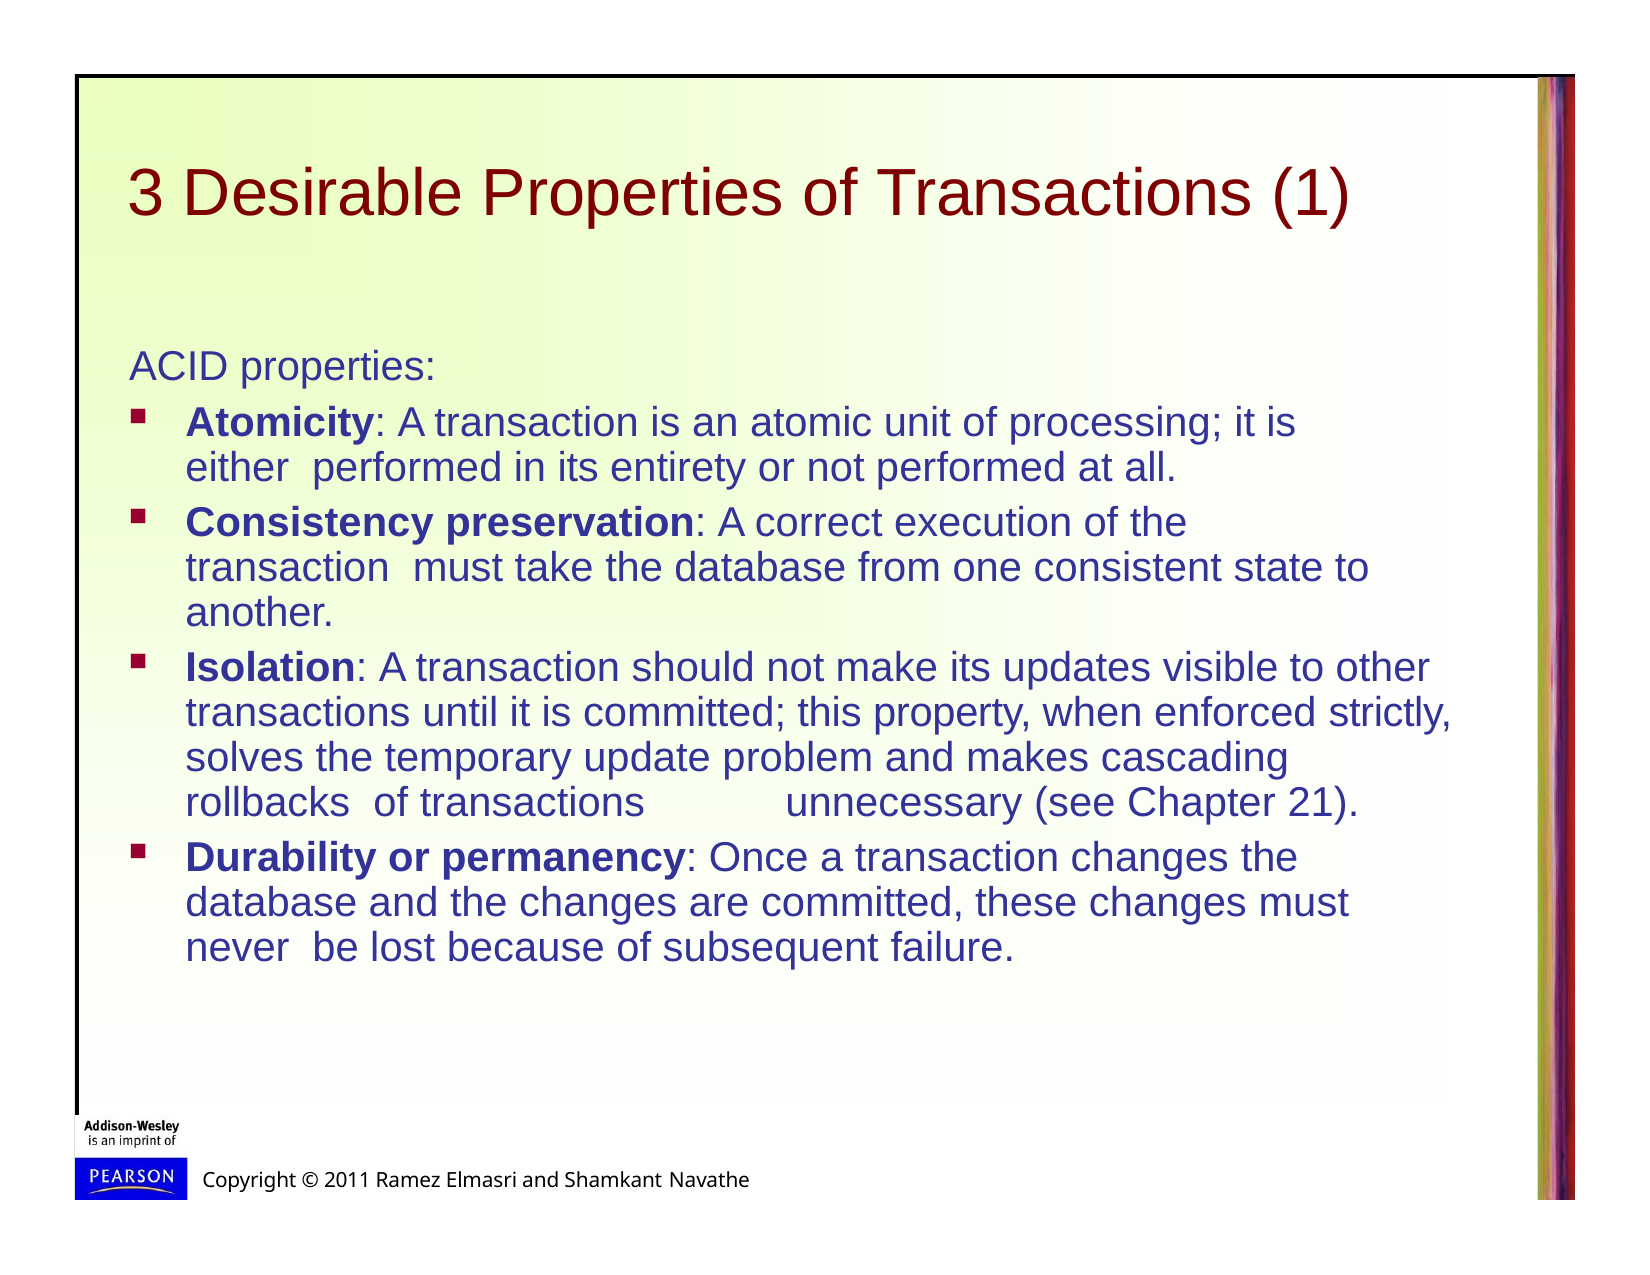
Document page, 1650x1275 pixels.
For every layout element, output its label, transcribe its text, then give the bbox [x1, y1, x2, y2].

footer Copyright © 2011 Ramez Elmasri and Shamkant Navathe [200, 1164, 775, 1275]
picture [74, 74, 1575, 1200]
title 3 Desirable Properties of Transactions (1) [125, 146, 1358, 362]
text_box ACID properties: Atomicity: A transaction is an atomic unit of processing; it is either performed in its entirety or not performed at all. Consistency preservation: A correct execution of the transaction must take the database from one consistent state to another. Isolation: A transaction should not make its updates visible to other transactions until it is committed; this property, when enforced strictly, solves the temporary update problem and makes cascading rollbacks of transactions unnecessary (see Chapter 21). Durability or permanency: Once a transaction changes the database and the changes are committed, these changes must never be lost because of subsequent failure. [127, 331, 1466, 970]
